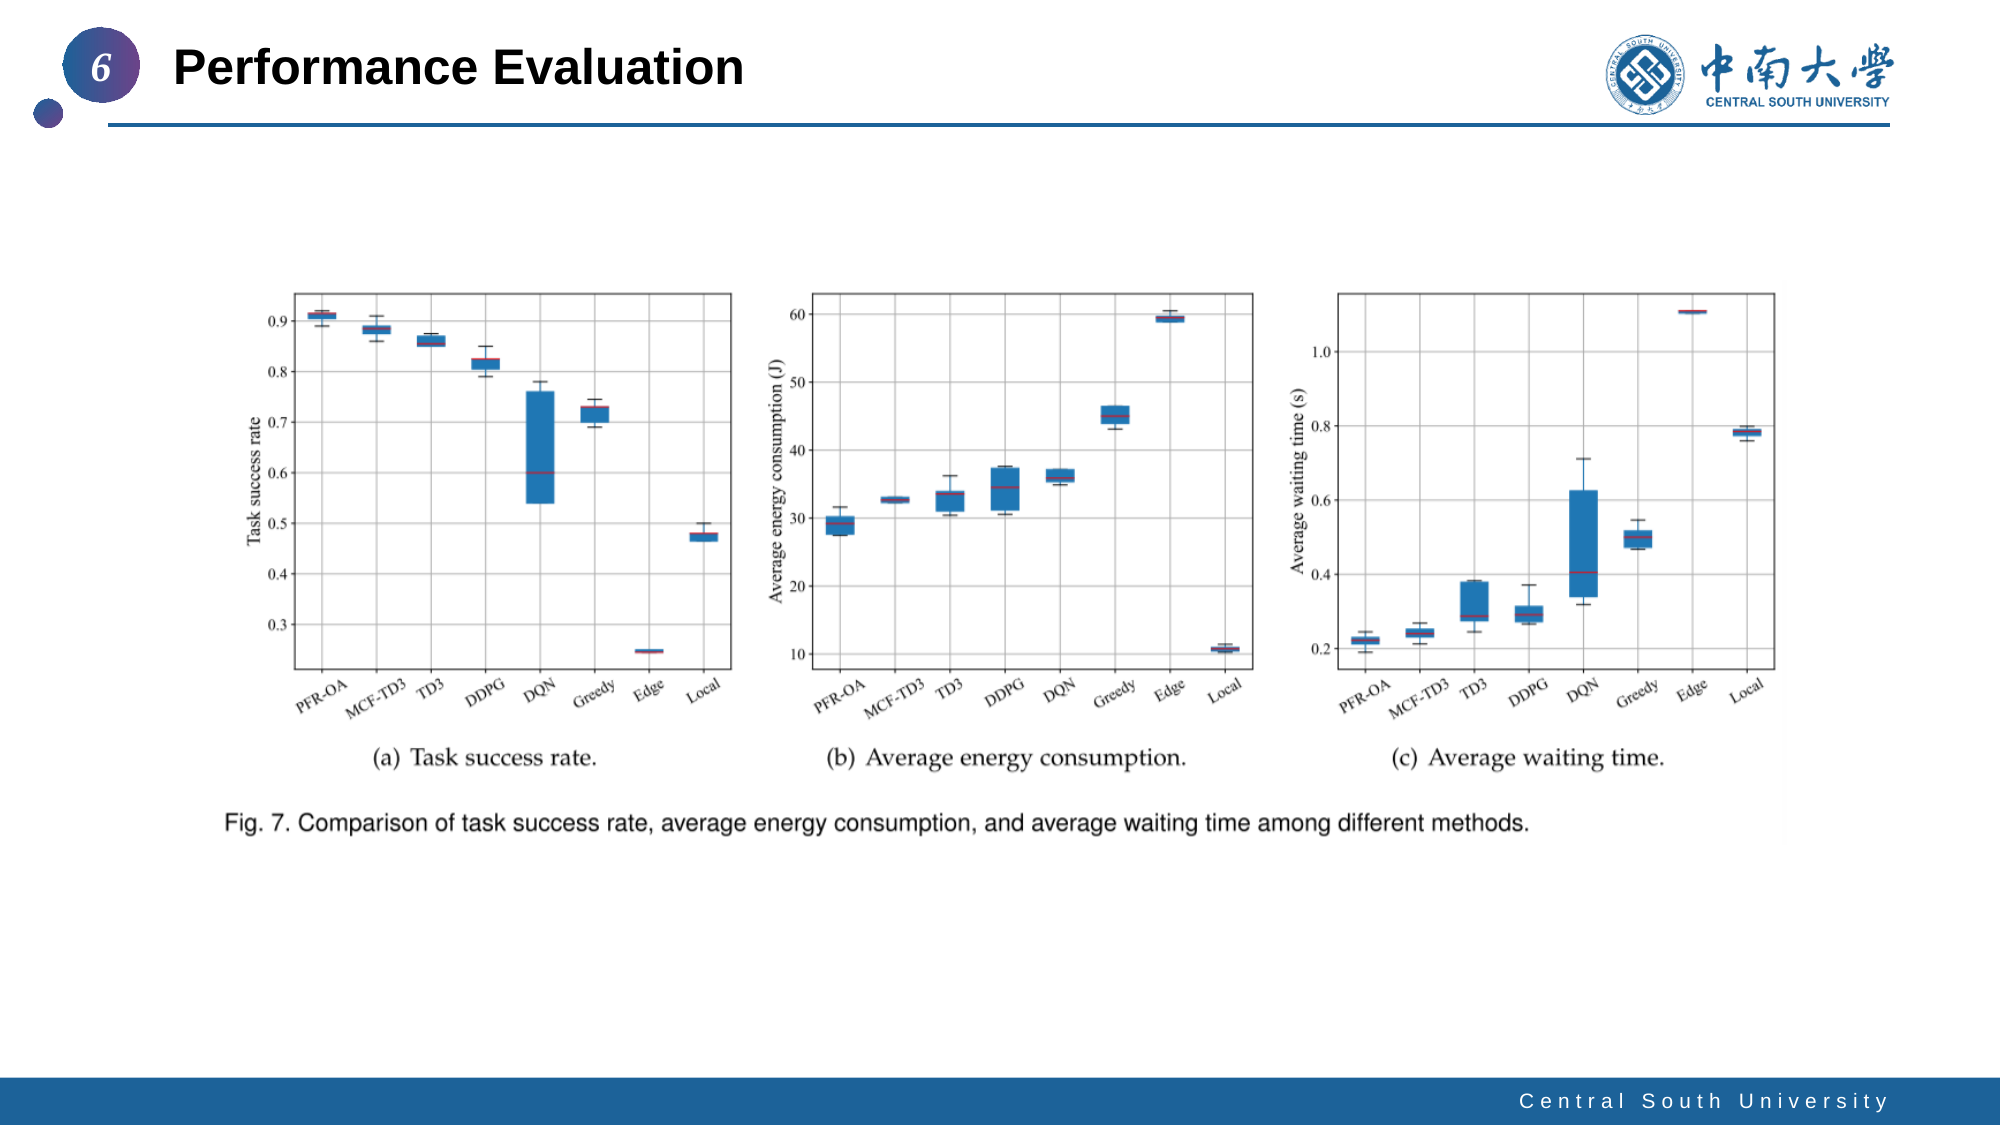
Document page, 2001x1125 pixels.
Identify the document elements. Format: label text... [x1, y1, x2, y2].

text_box Performance Evaluation [173, 11, 1364, 103]
picture [213, 280, 1787, 845]
text_box Central South University [1504, 1080, 1902, 1120]
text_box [33, 26, 140, 128]
picture [1595, 28, 1907, 121]
text_box [0, 1077, 2000, 1125]
